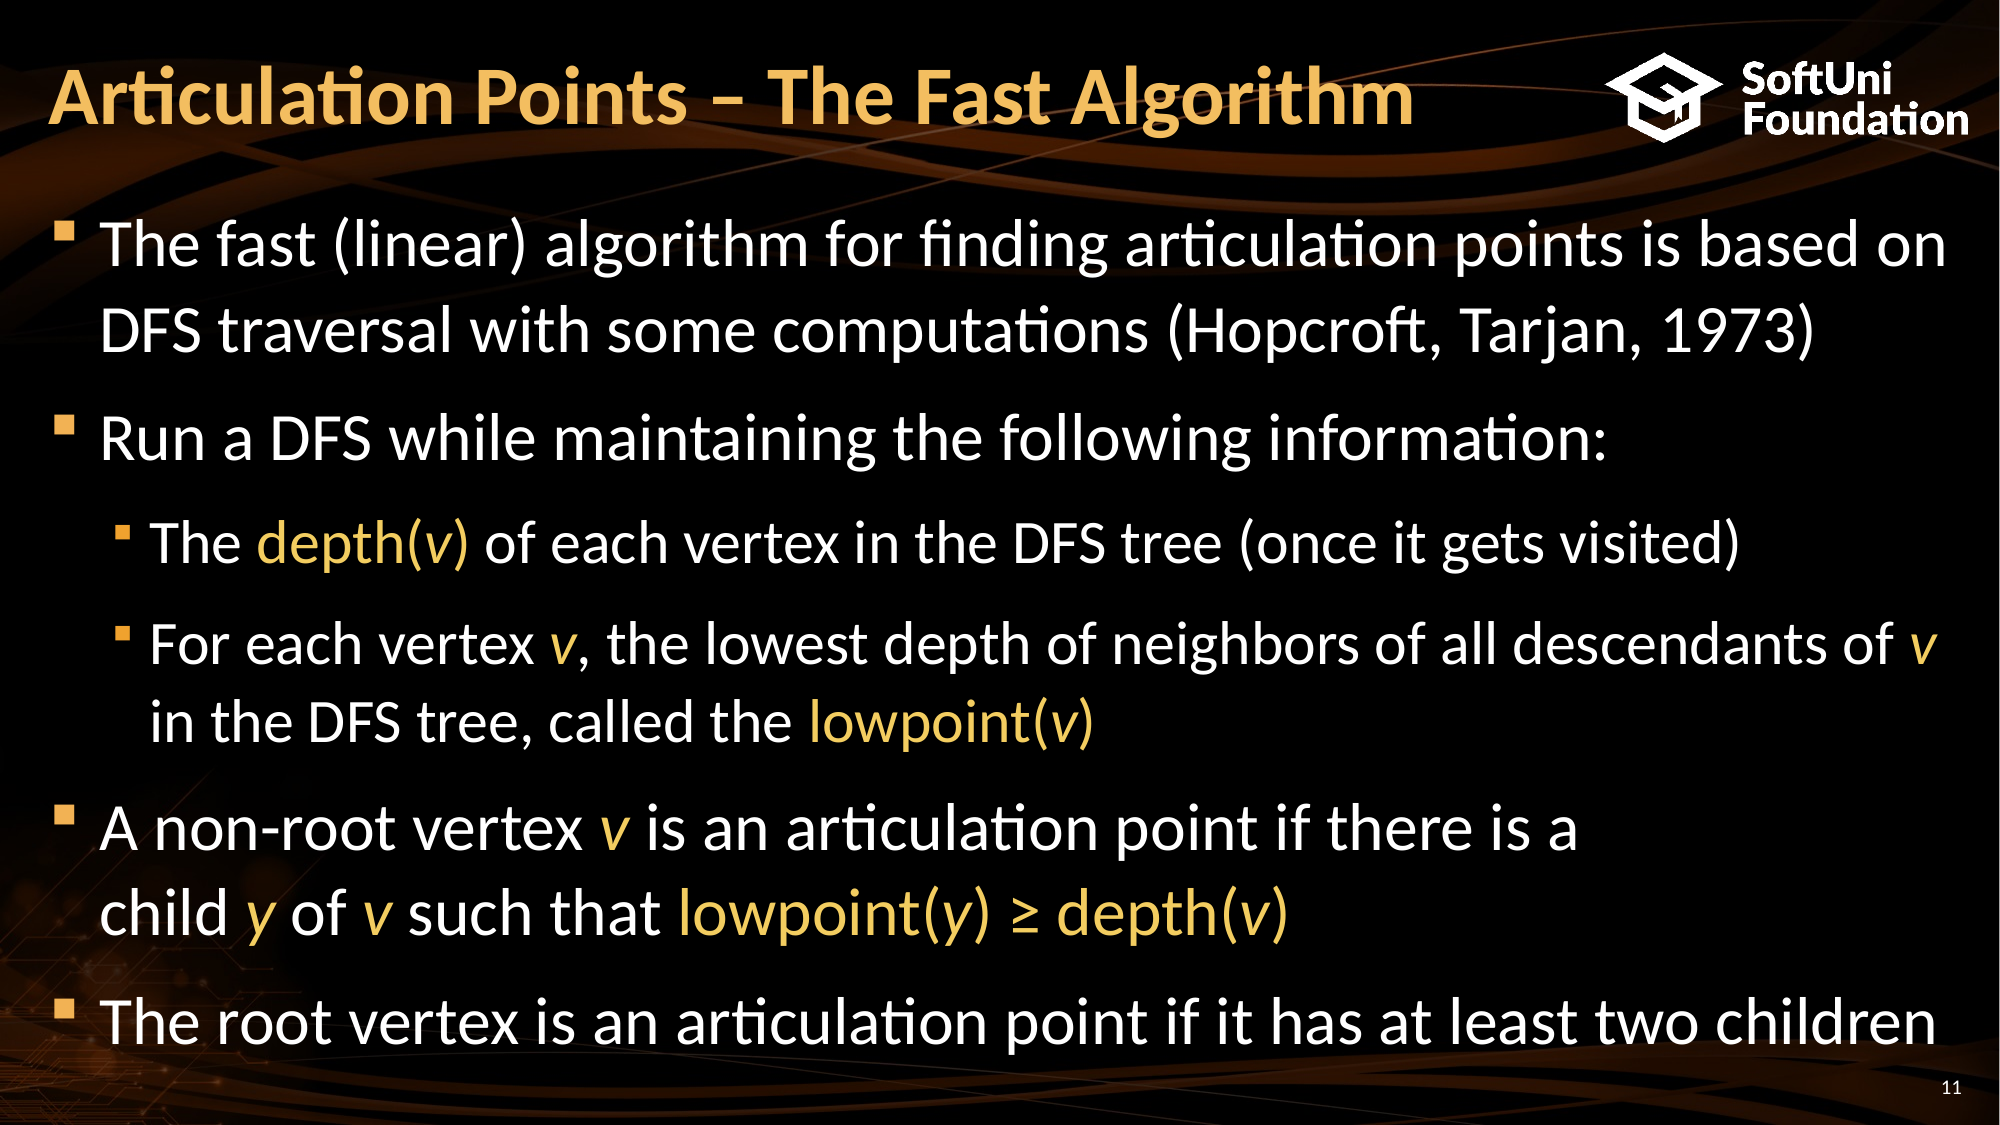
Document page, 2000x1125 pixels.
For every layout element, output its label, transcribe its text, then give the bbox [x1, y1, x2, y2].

title Articulation Points – The Fast Algorithm [30, 6, 1602, 189]
list The fast (linear) algorithm for finding articulation points is based on DFS traversal with some computations (Hopcroft, Tarjan, 1973) Run a DFS while maintaining the following information: The depth(v) of each vertex in the DFS tree (once it gets visited) For each vertex v, the lowest depth of neighbors of all descendants of v in the DFS tree, called the lowpoint(v) A non-root vertex v is an articulation point if there is a child y of v such that lowpoint(y) ≥ depth(v) The root vertex is an articulation point if it has at least two children [31, 188, 1968, 1103]
picture [0, 0, 2000, 1125]
